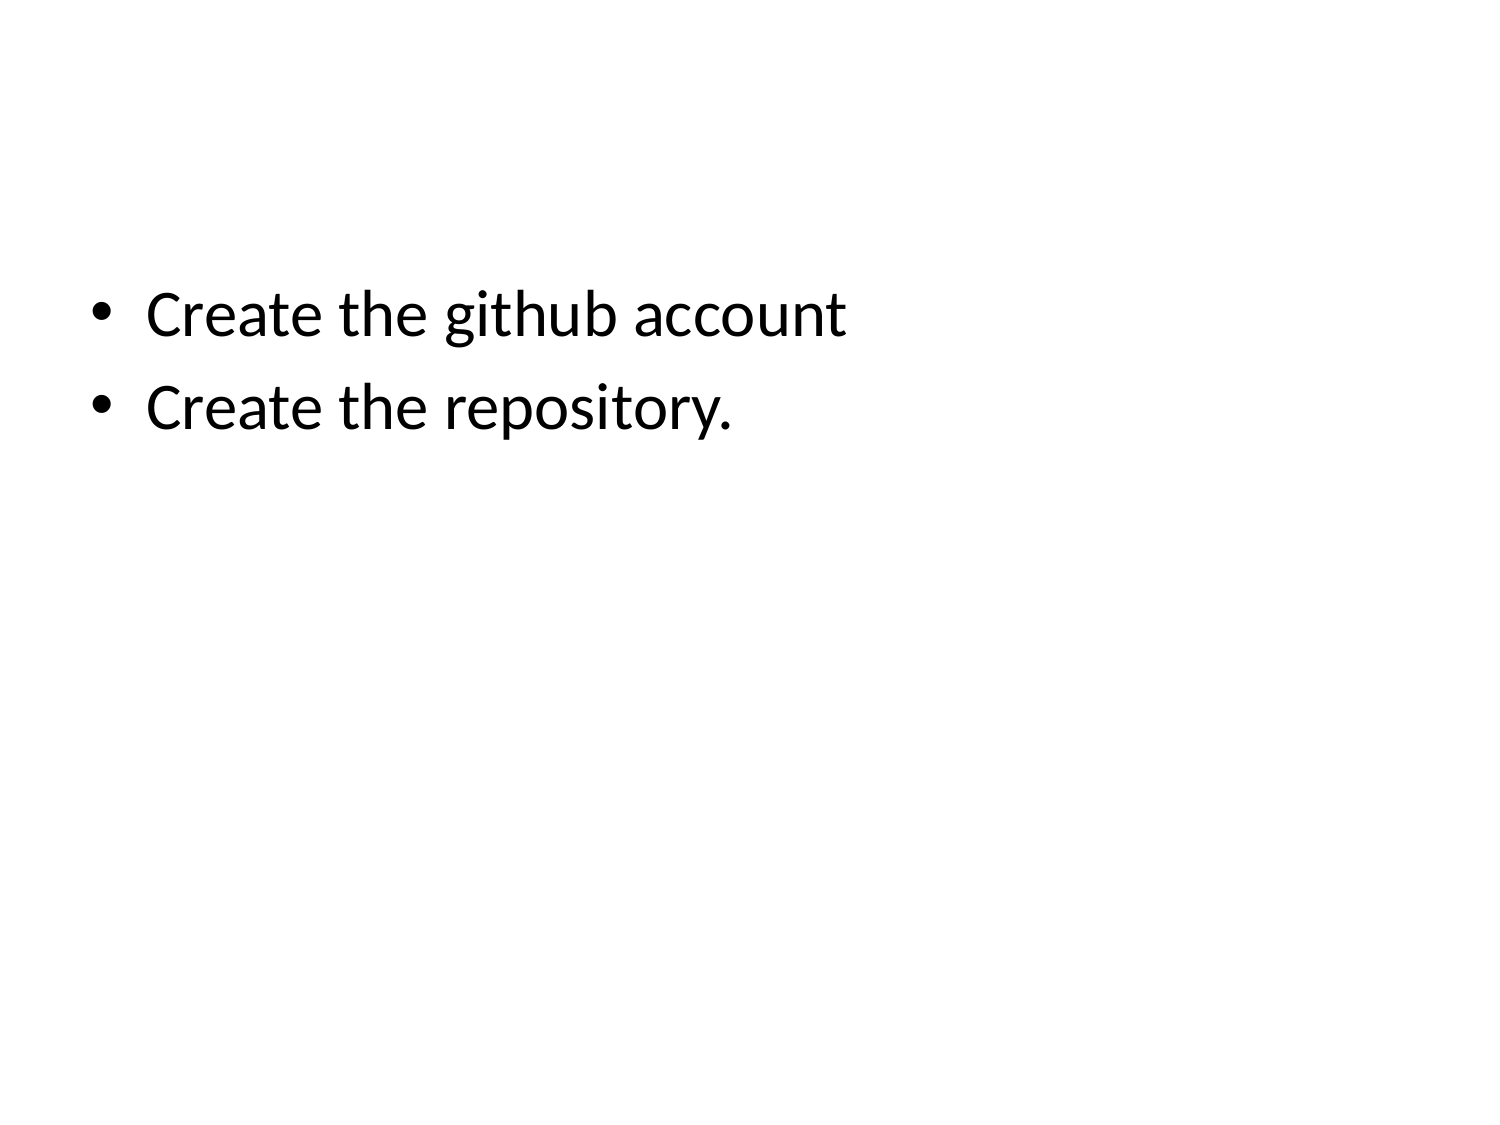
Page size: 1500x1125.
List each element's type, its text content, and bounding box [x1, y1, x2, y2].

list Create the github account Create the repository. [75, 262, 1425, 1005]
